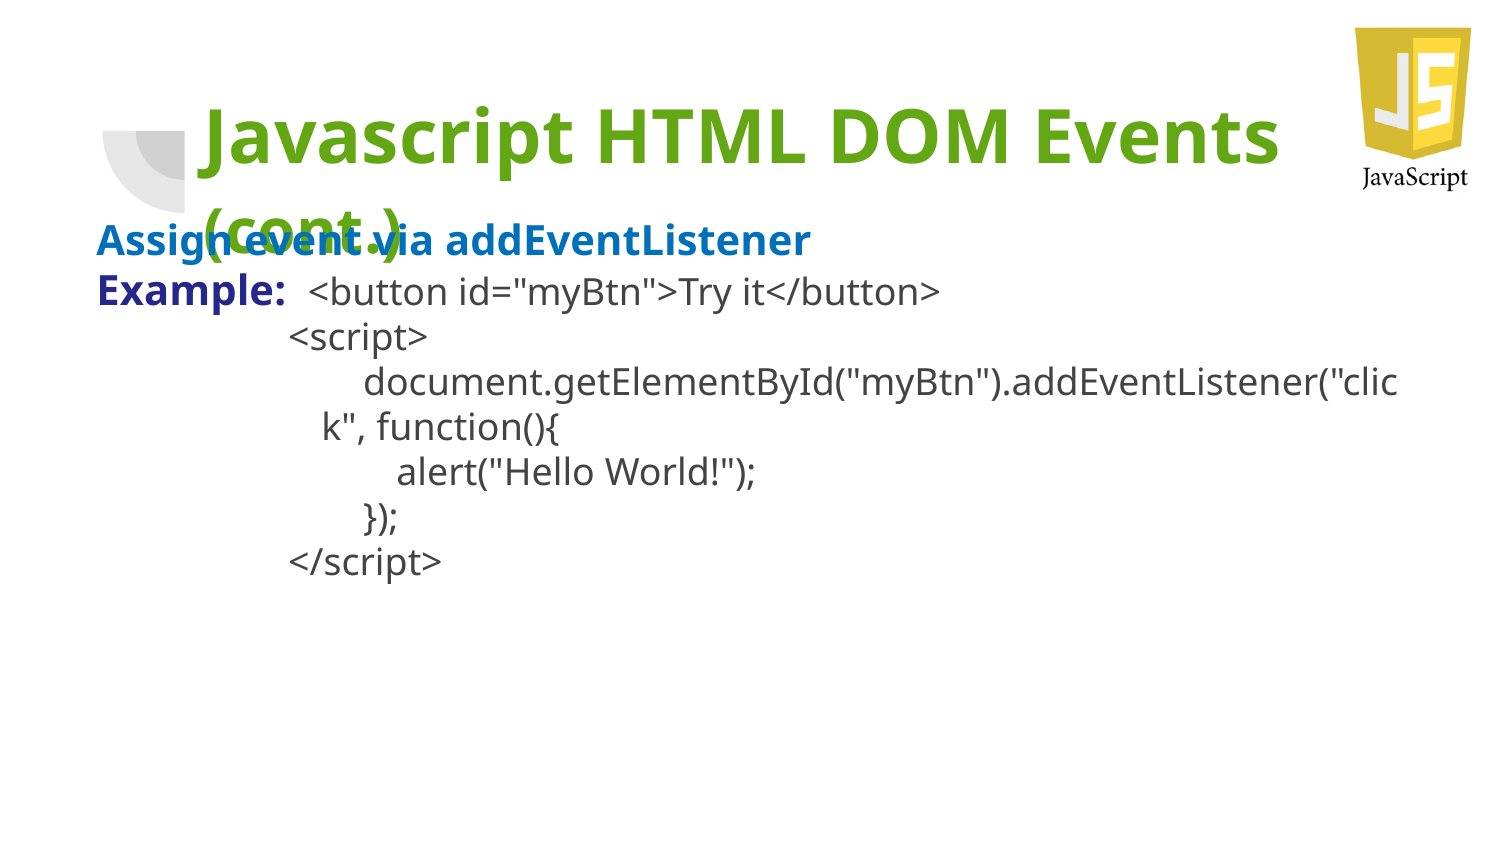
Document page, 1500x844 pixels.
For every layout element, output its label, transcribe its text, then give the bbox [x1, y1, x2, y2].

picture [1348, 22, 1477, 196]
title Assign event via addEventListener Example: <button id="myBtn">Try it</button> <script> document.getElementById("myBtn").addEventListener("click", function(){ alert("Hello World!"); }); </script> [81, 190, 1424, 827]
title Javascript HTML DOM Events (cont.) [188, 73, 1343, 183]
